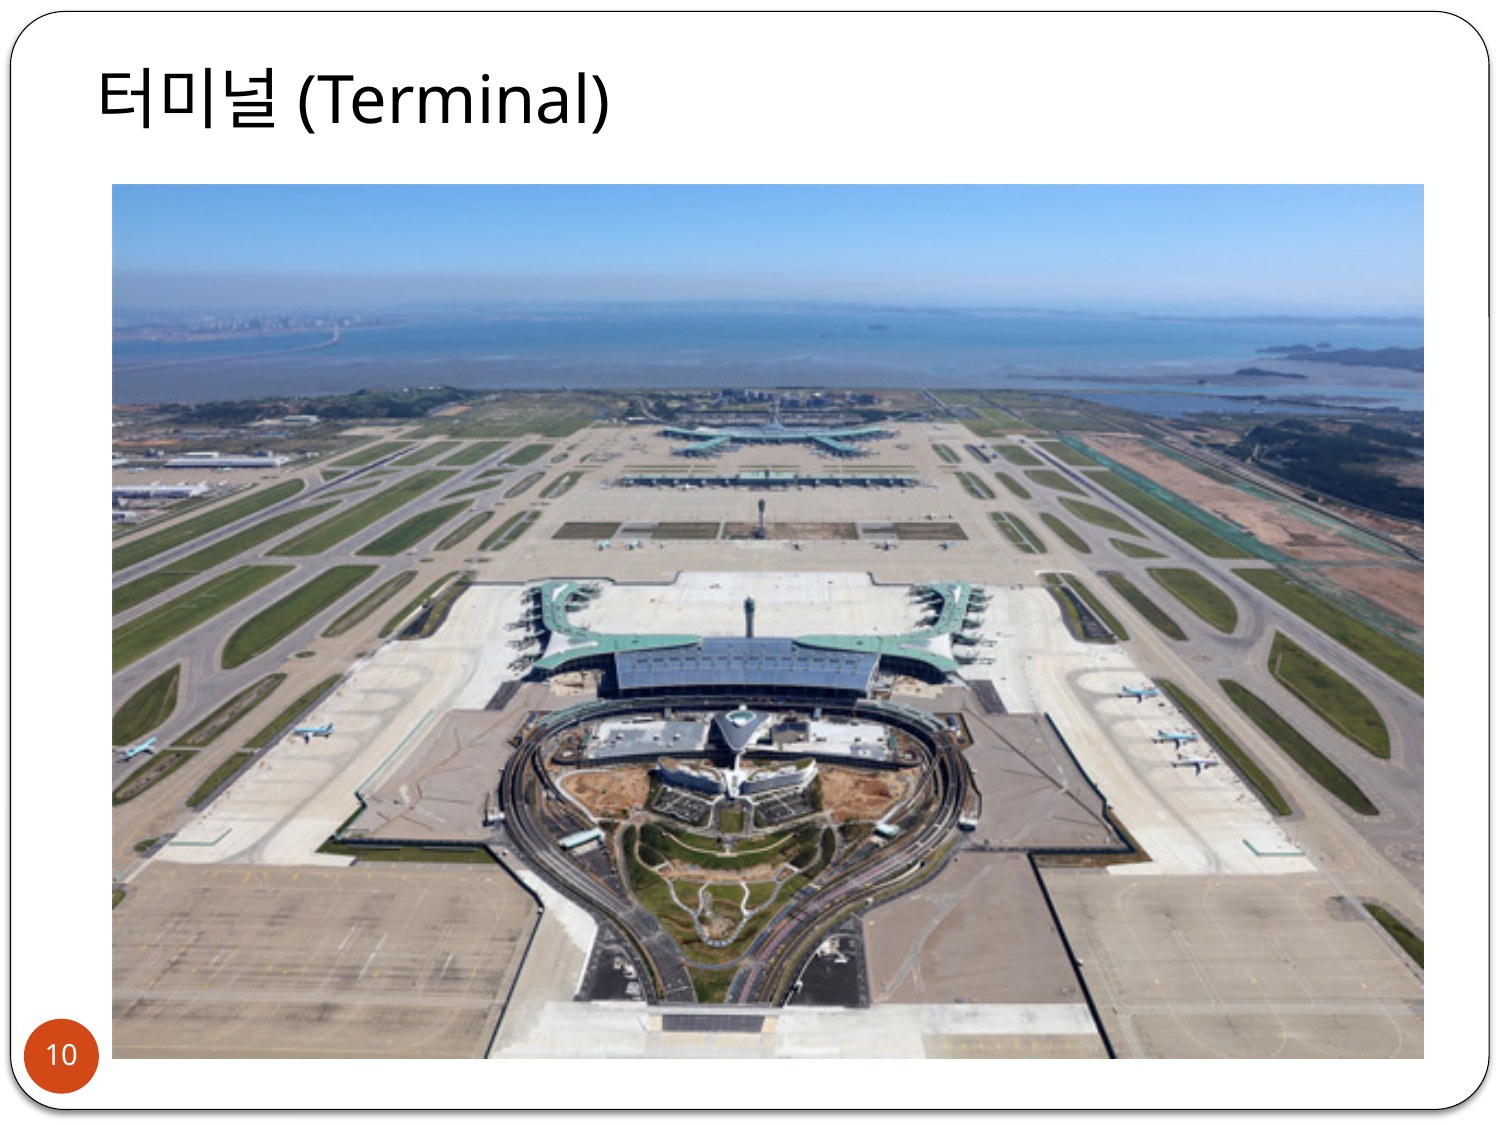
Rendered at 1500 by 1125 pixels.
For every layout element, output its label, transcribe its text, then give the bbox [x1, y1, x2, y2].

title 터미널(Terminal) [82, 45, 1418, 153]
slide_number 10 [23, 1018, 99, 1094]
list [111, 184, 1424, 1059]
